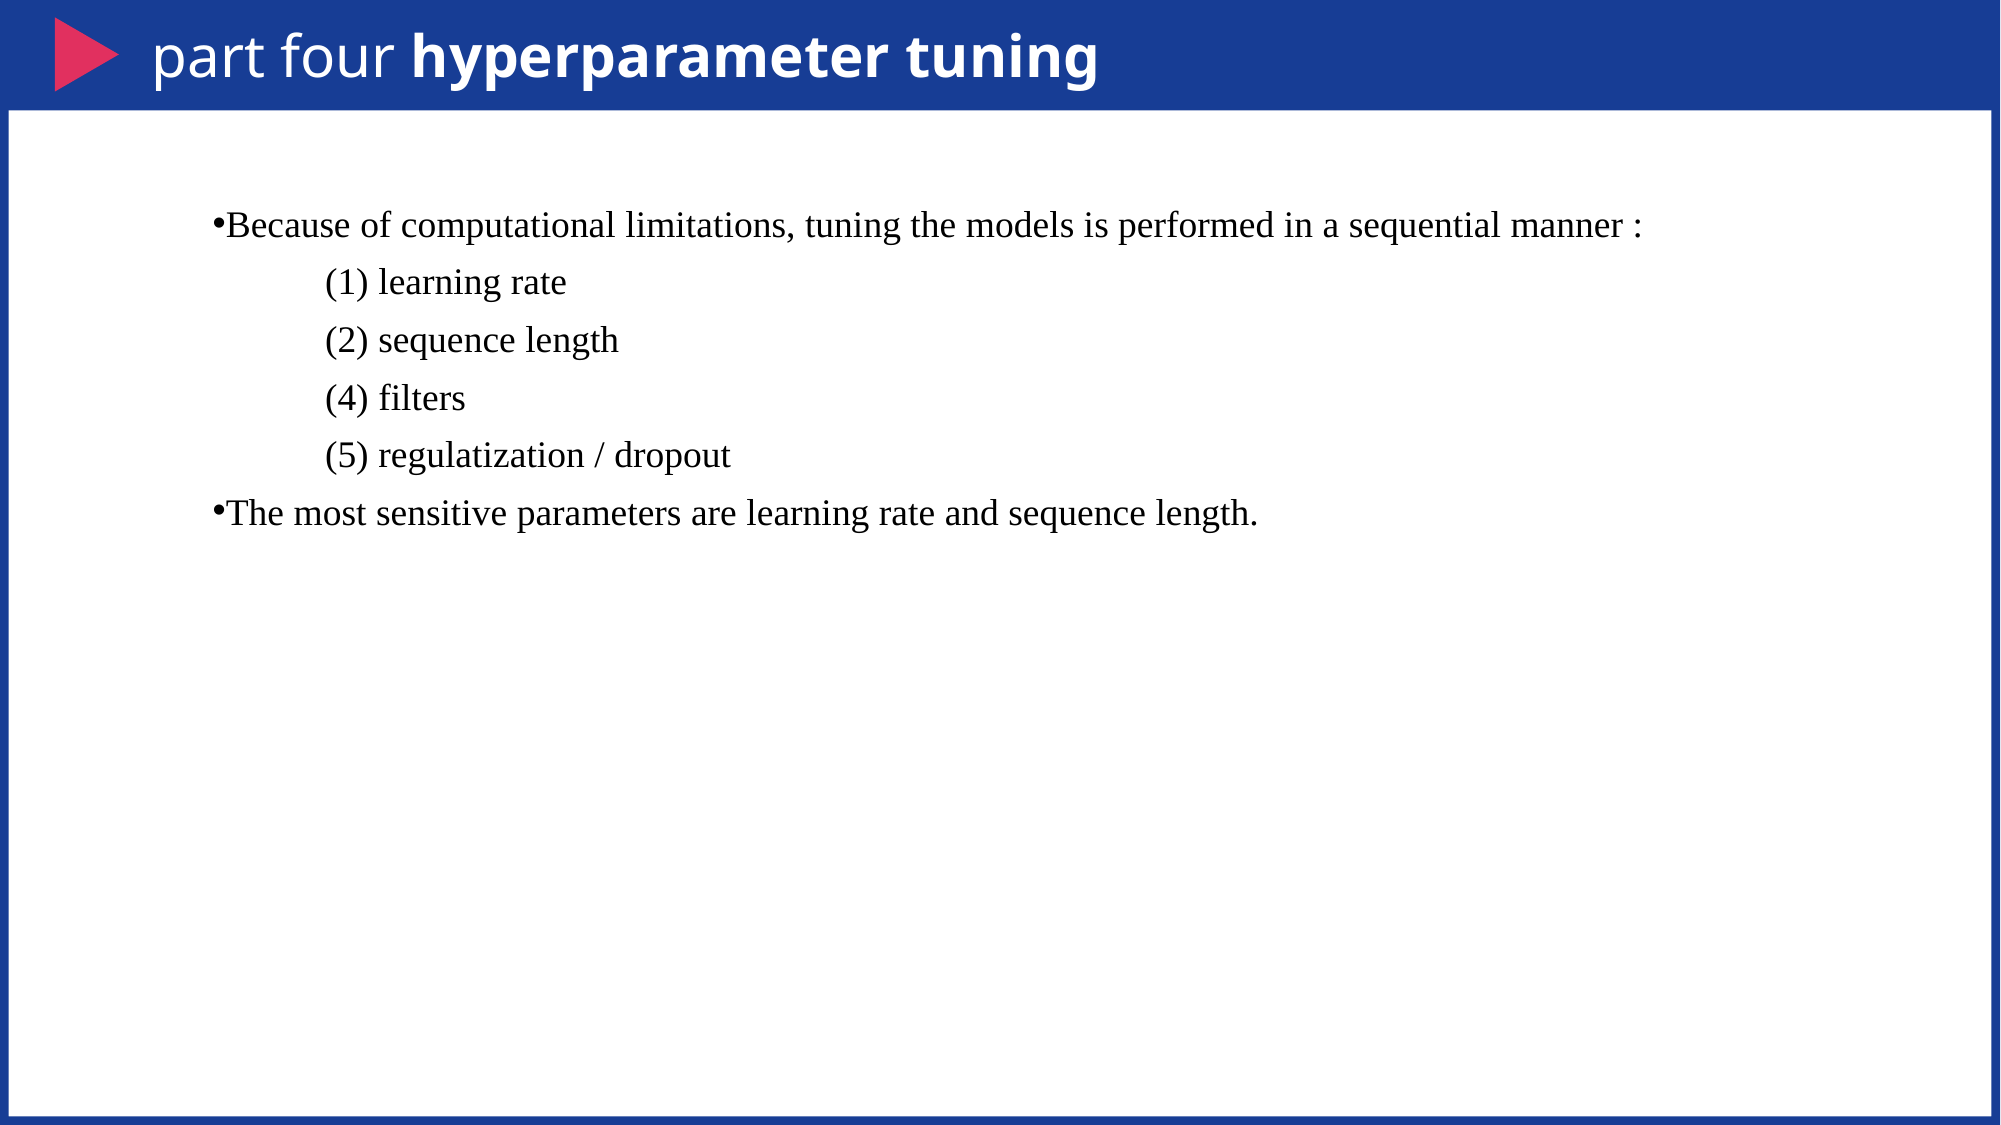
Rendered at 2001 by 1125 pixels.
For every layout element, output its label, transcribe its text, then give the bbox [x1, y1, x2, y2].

text_box Because of computational limitations, tuning the models is performed in a sequential manner : (1) learning rate (2) sequence length (4) filters (5) regulatization / dropout The most sensitive parameters are learning rate and sequence length. [160, 192, 1714, 901]
list part four hyperparameter tuning [136, 0, 1935, 110]
